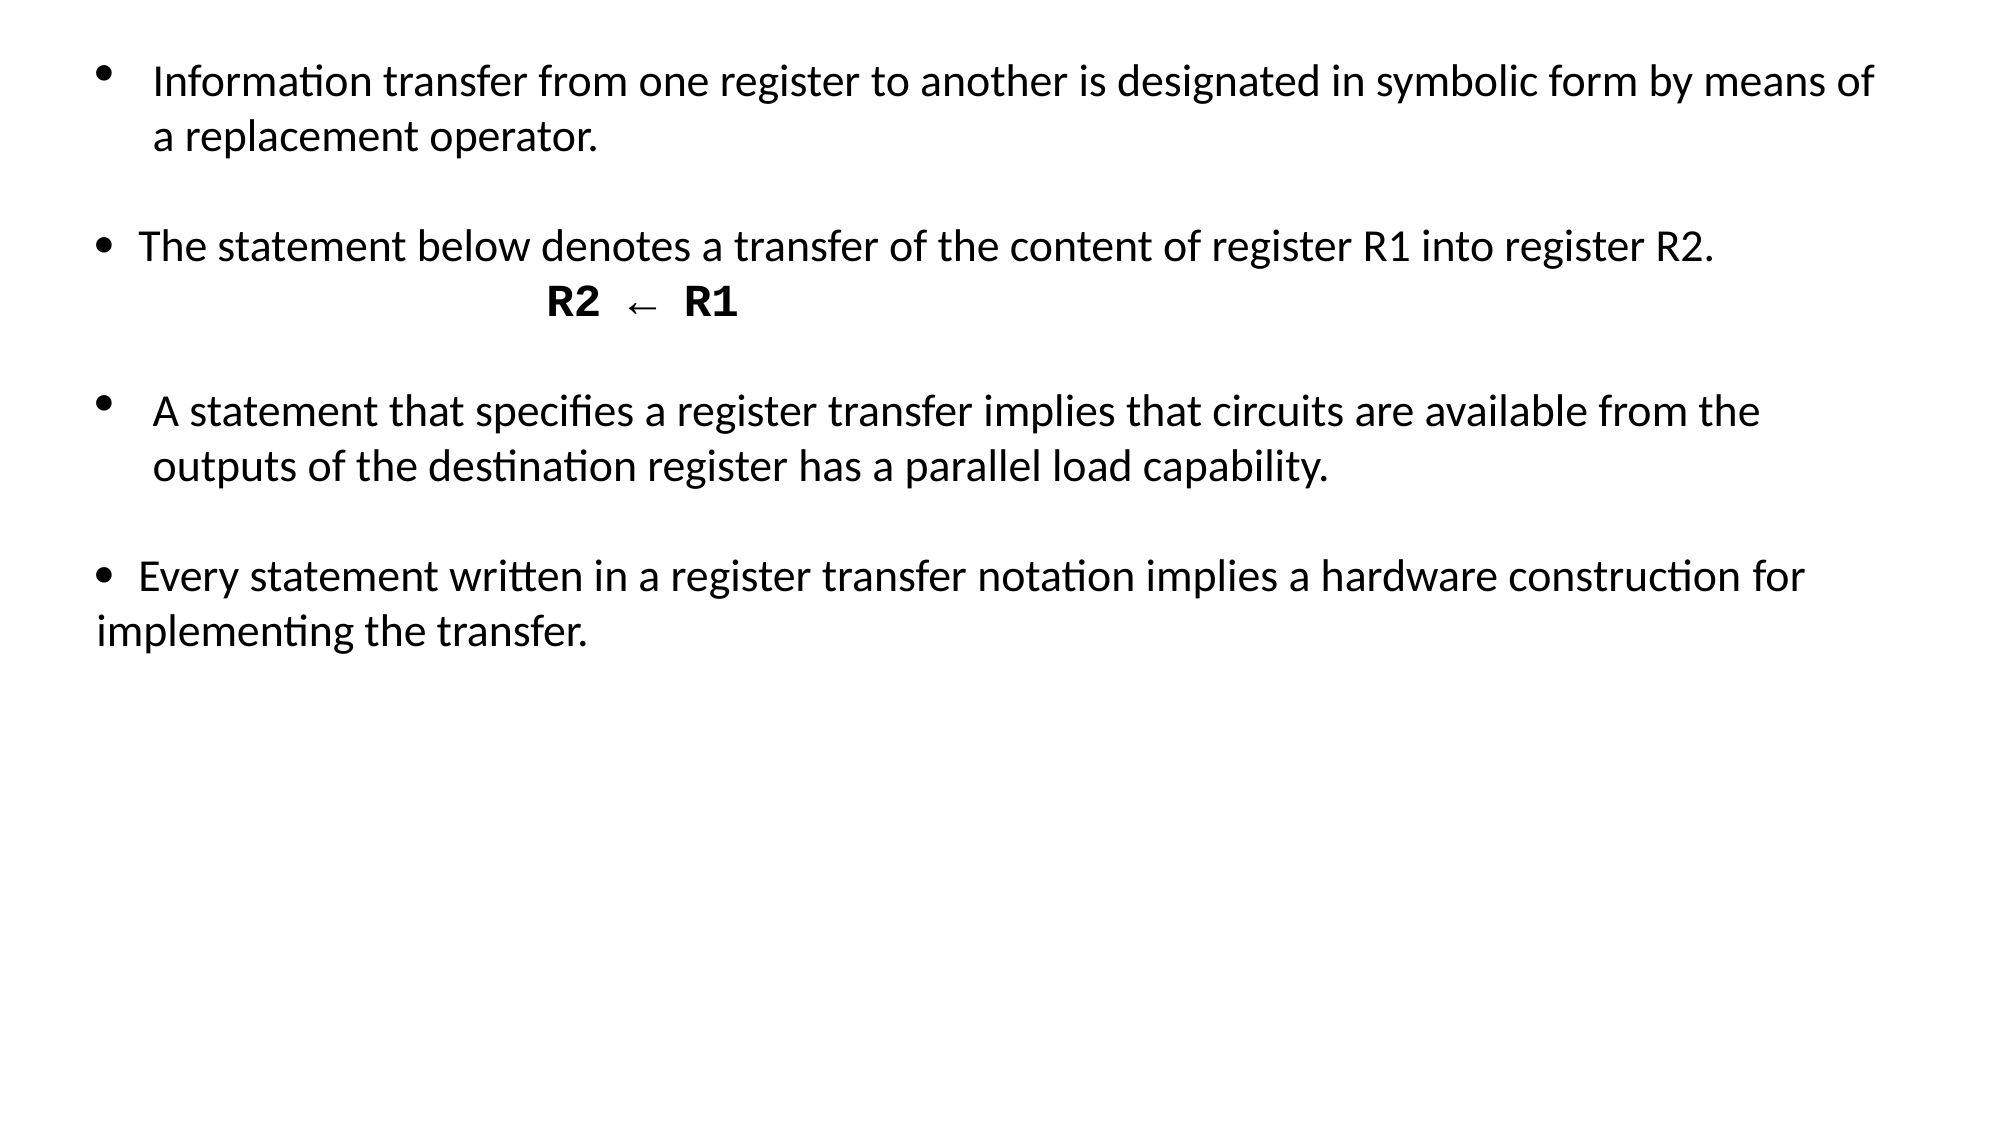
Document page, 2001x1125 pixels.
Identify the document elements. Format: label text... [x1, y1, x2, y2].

text_box Information transfer from one register to another is designated in symbolic form by means of a replacement operator.  The statement below denotes a transfer of the content of register R1 into register R2. R2 ← R1 A statement that specifies a register transfer implies that circuits are available from the outputs of the destination register has a parallel load capability.  Every statement written in a register transfer notation implies a hardware construction for implementing the transfer. [81, 43, 1919, 664]
